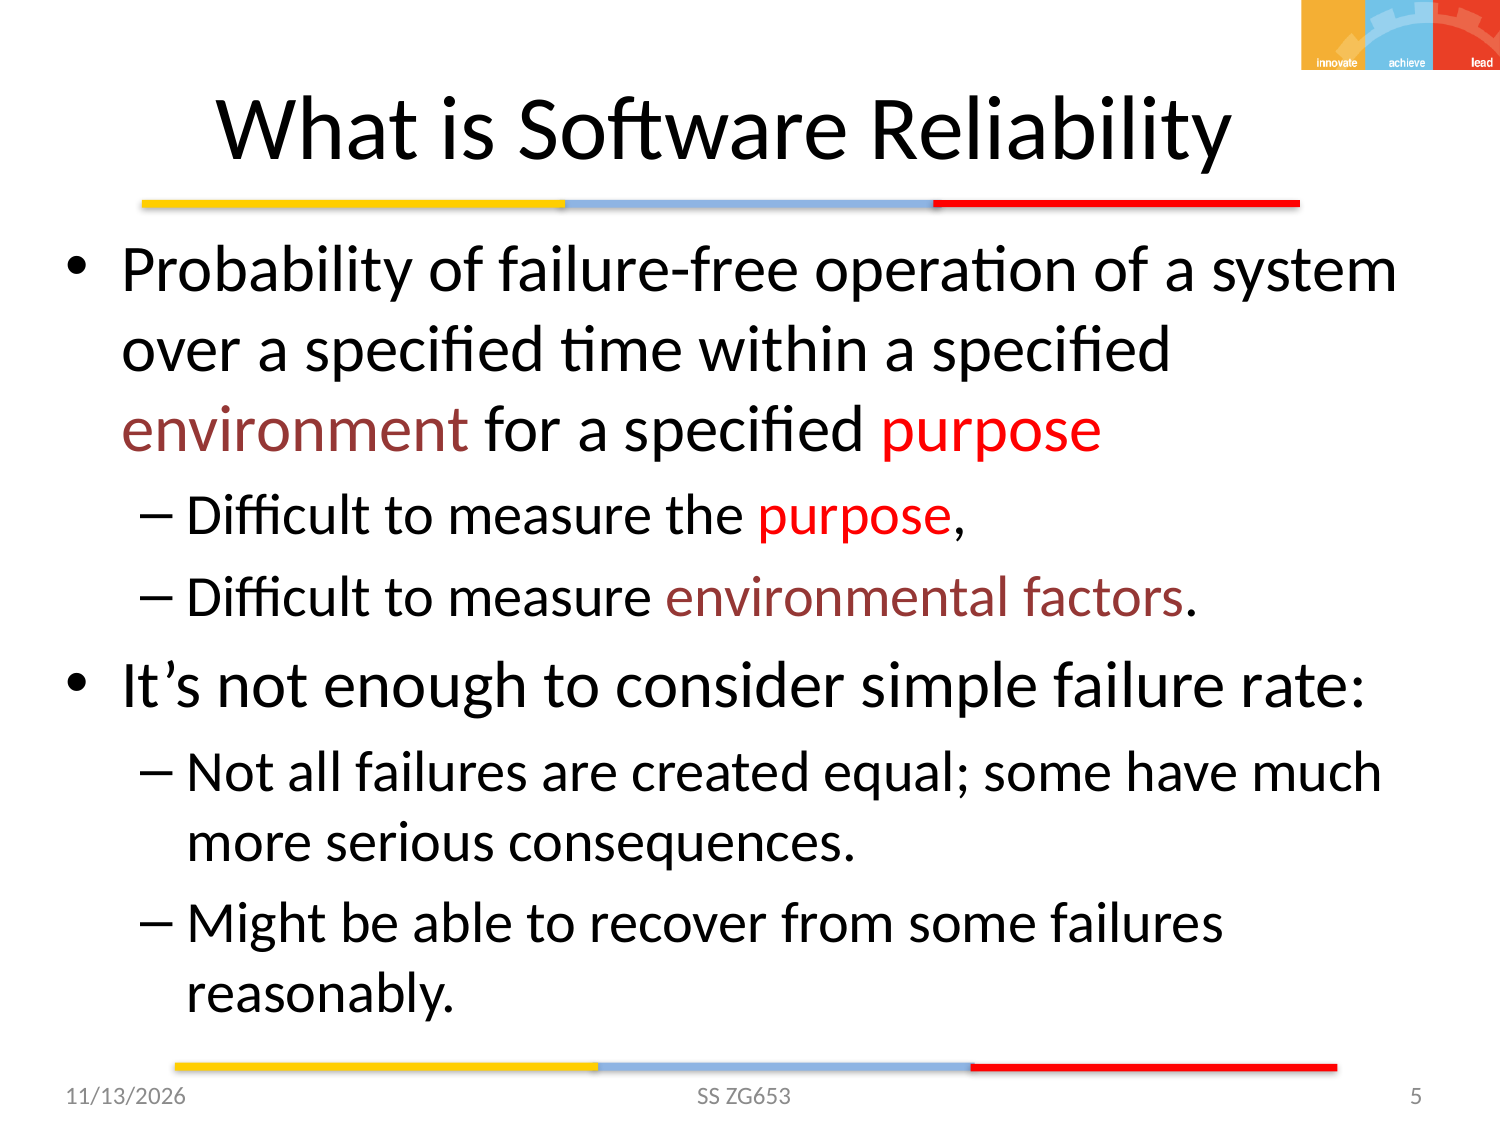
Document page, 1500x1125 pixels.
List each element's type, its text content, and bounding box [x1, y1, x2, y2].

footer SS ZG653 [512, 1065, 988, 1125]
title What is Software Reliability [49, 45, 1401, 201]
slide_number 5 [1087, 1065, 1438, 1125]
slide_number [50, 1065, 400, 1125]
list Probability of failure-free operation of a system over a specified time within a specified environment for a specified purpose Difficult to measure the purpose, Difficult to measure environmental factors. It’s not enough to consider simple failure rate: Not all failures are created equal; some have much more serious consequences. Might be able to recover from some failures reasonably. [49, 216, 1426, 1043]
picture [1301, 0, 1500, 70]
